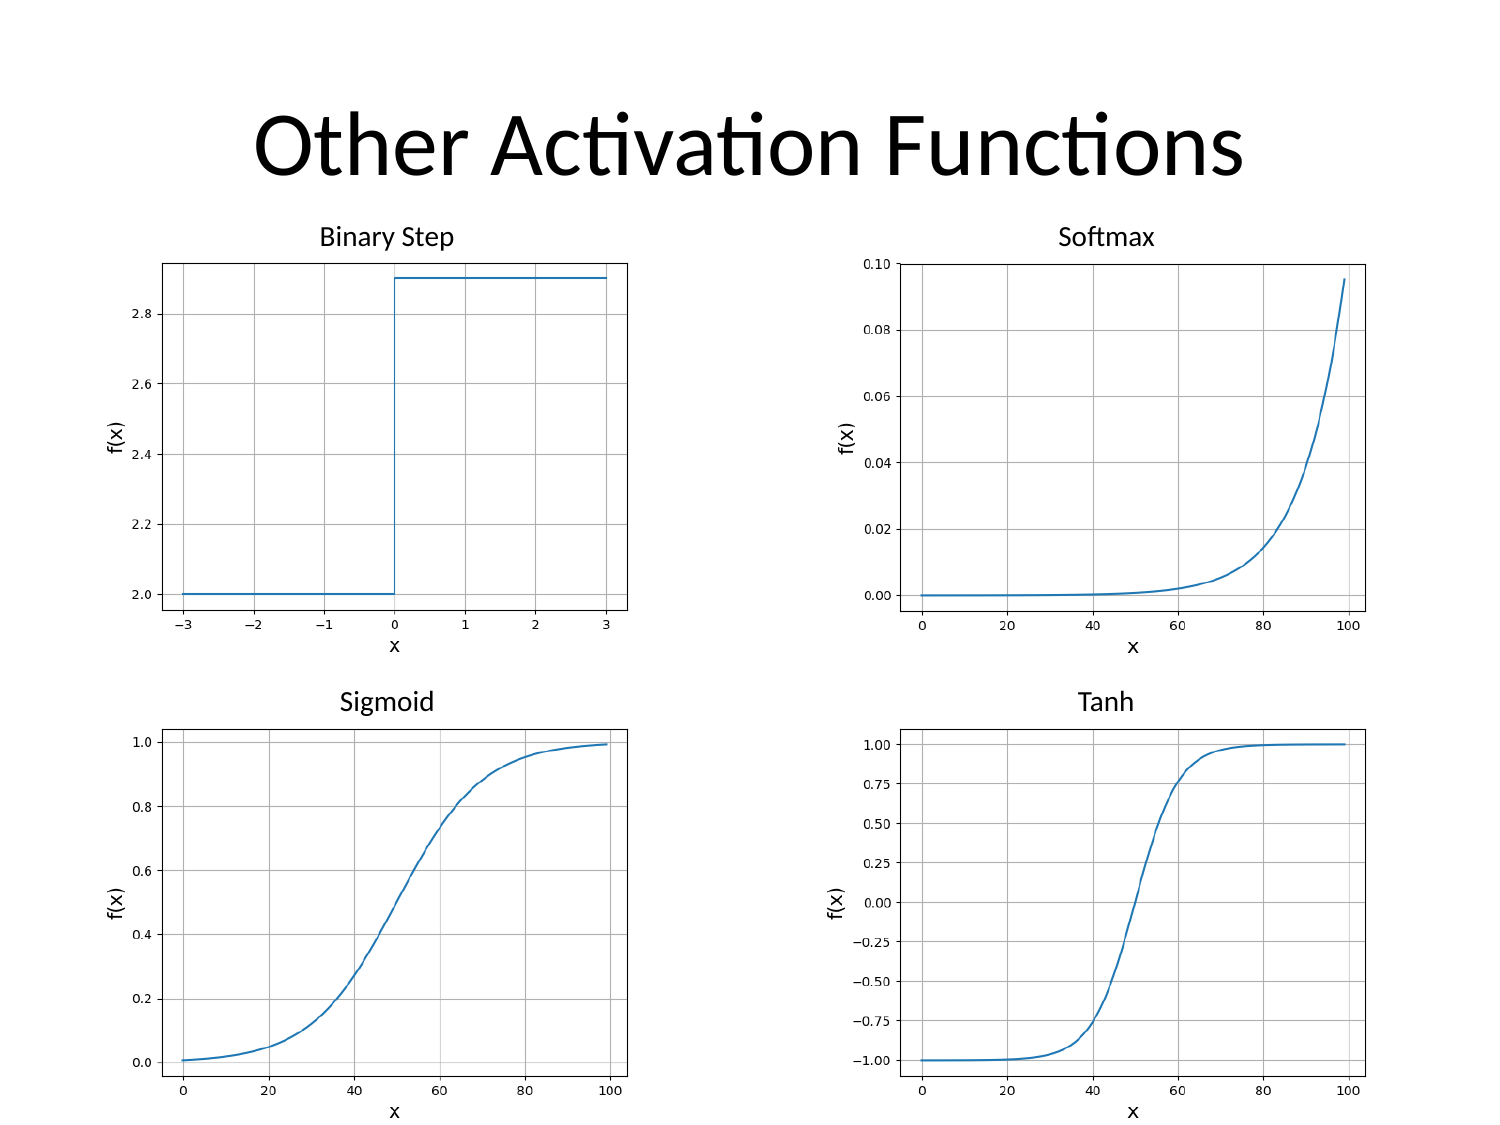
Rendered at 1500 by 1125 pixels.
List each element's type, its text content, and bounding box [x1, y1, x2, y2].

picture [824, 674, 1426, 1125]
picture [86, 674, 687, 1125]
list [86, 185, 687, 674]
picture [824, 209, 1426, 661]
title Other Activation Functions [75, 45, 1425, 233]
